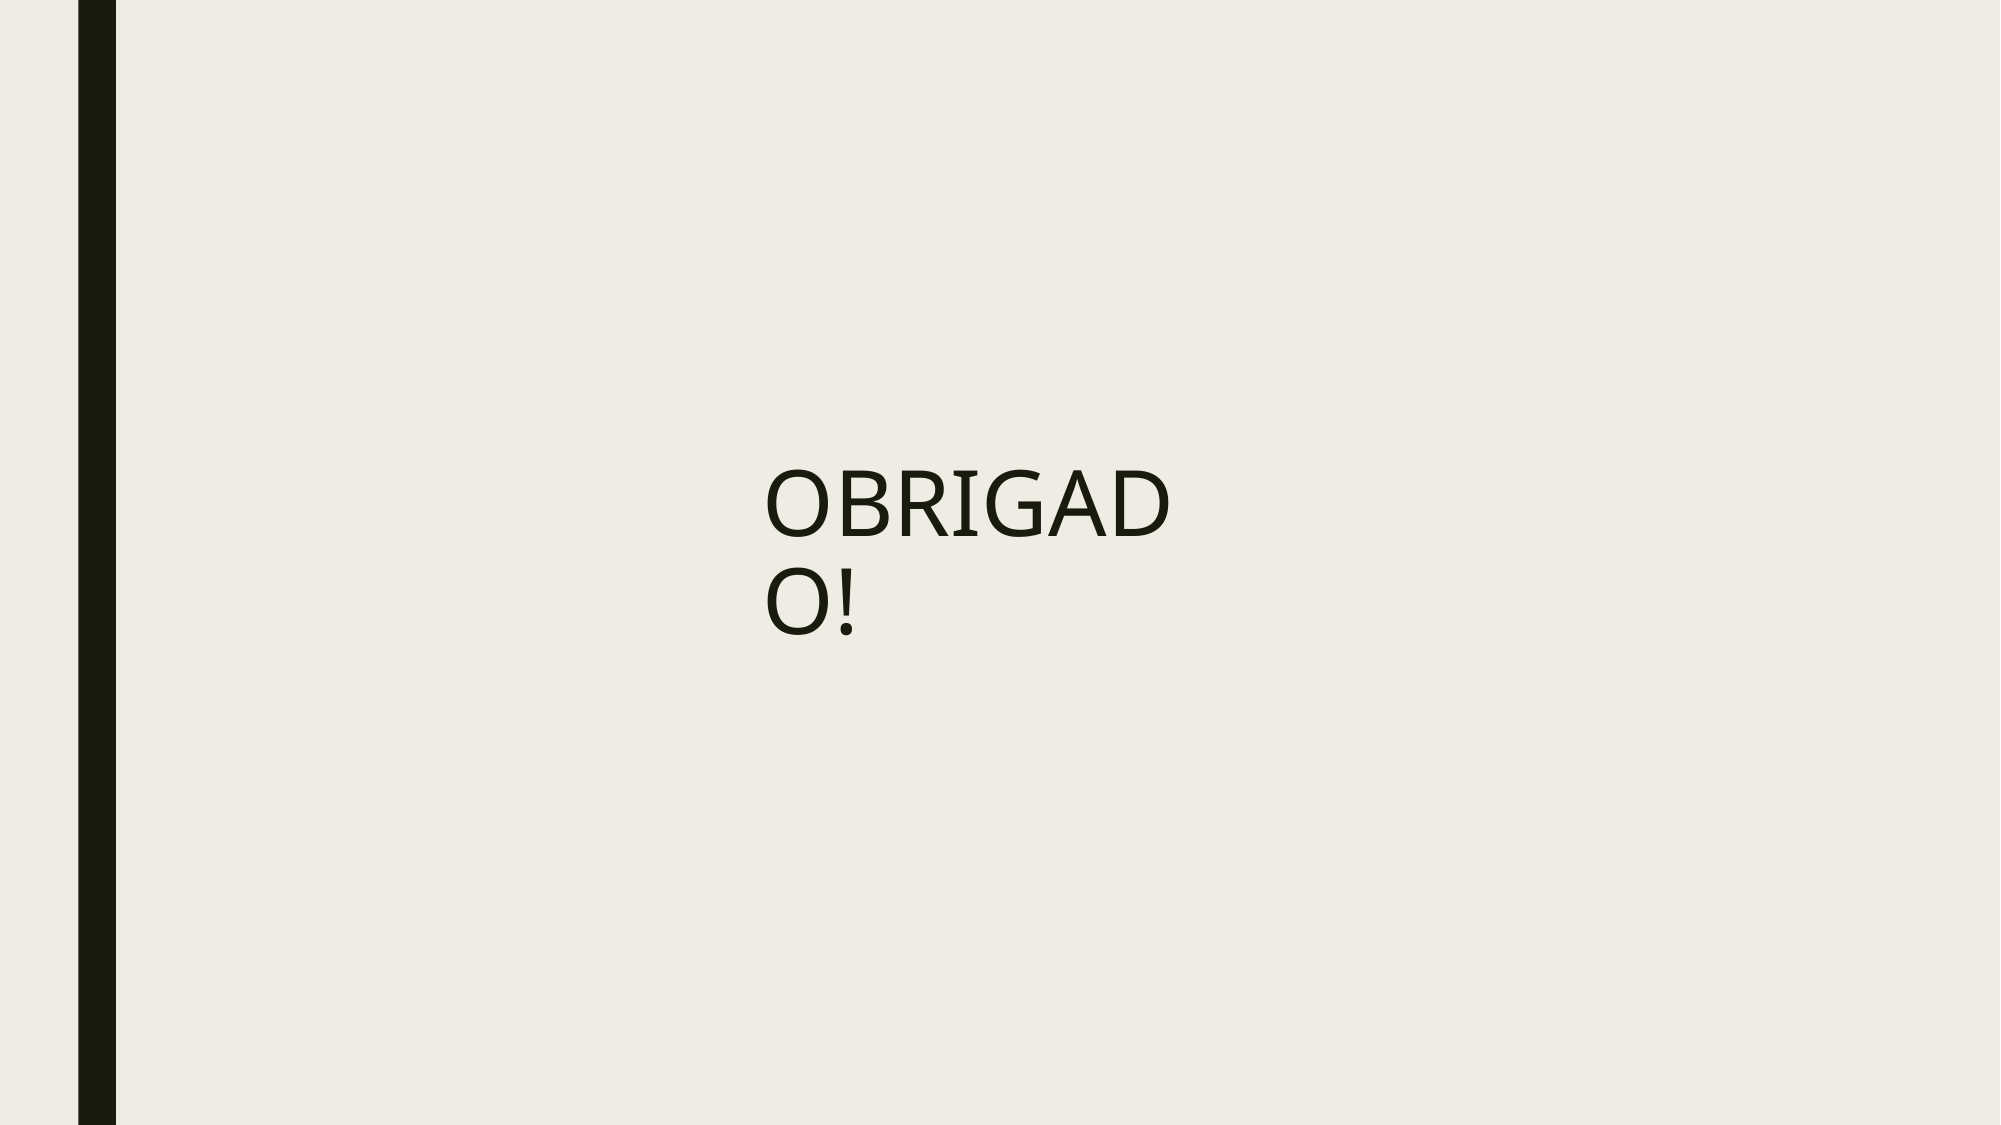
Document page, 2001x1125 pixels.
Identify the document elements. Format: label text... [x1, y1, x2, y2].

title OBRIGADO! [747, 451, 1253, 695]
